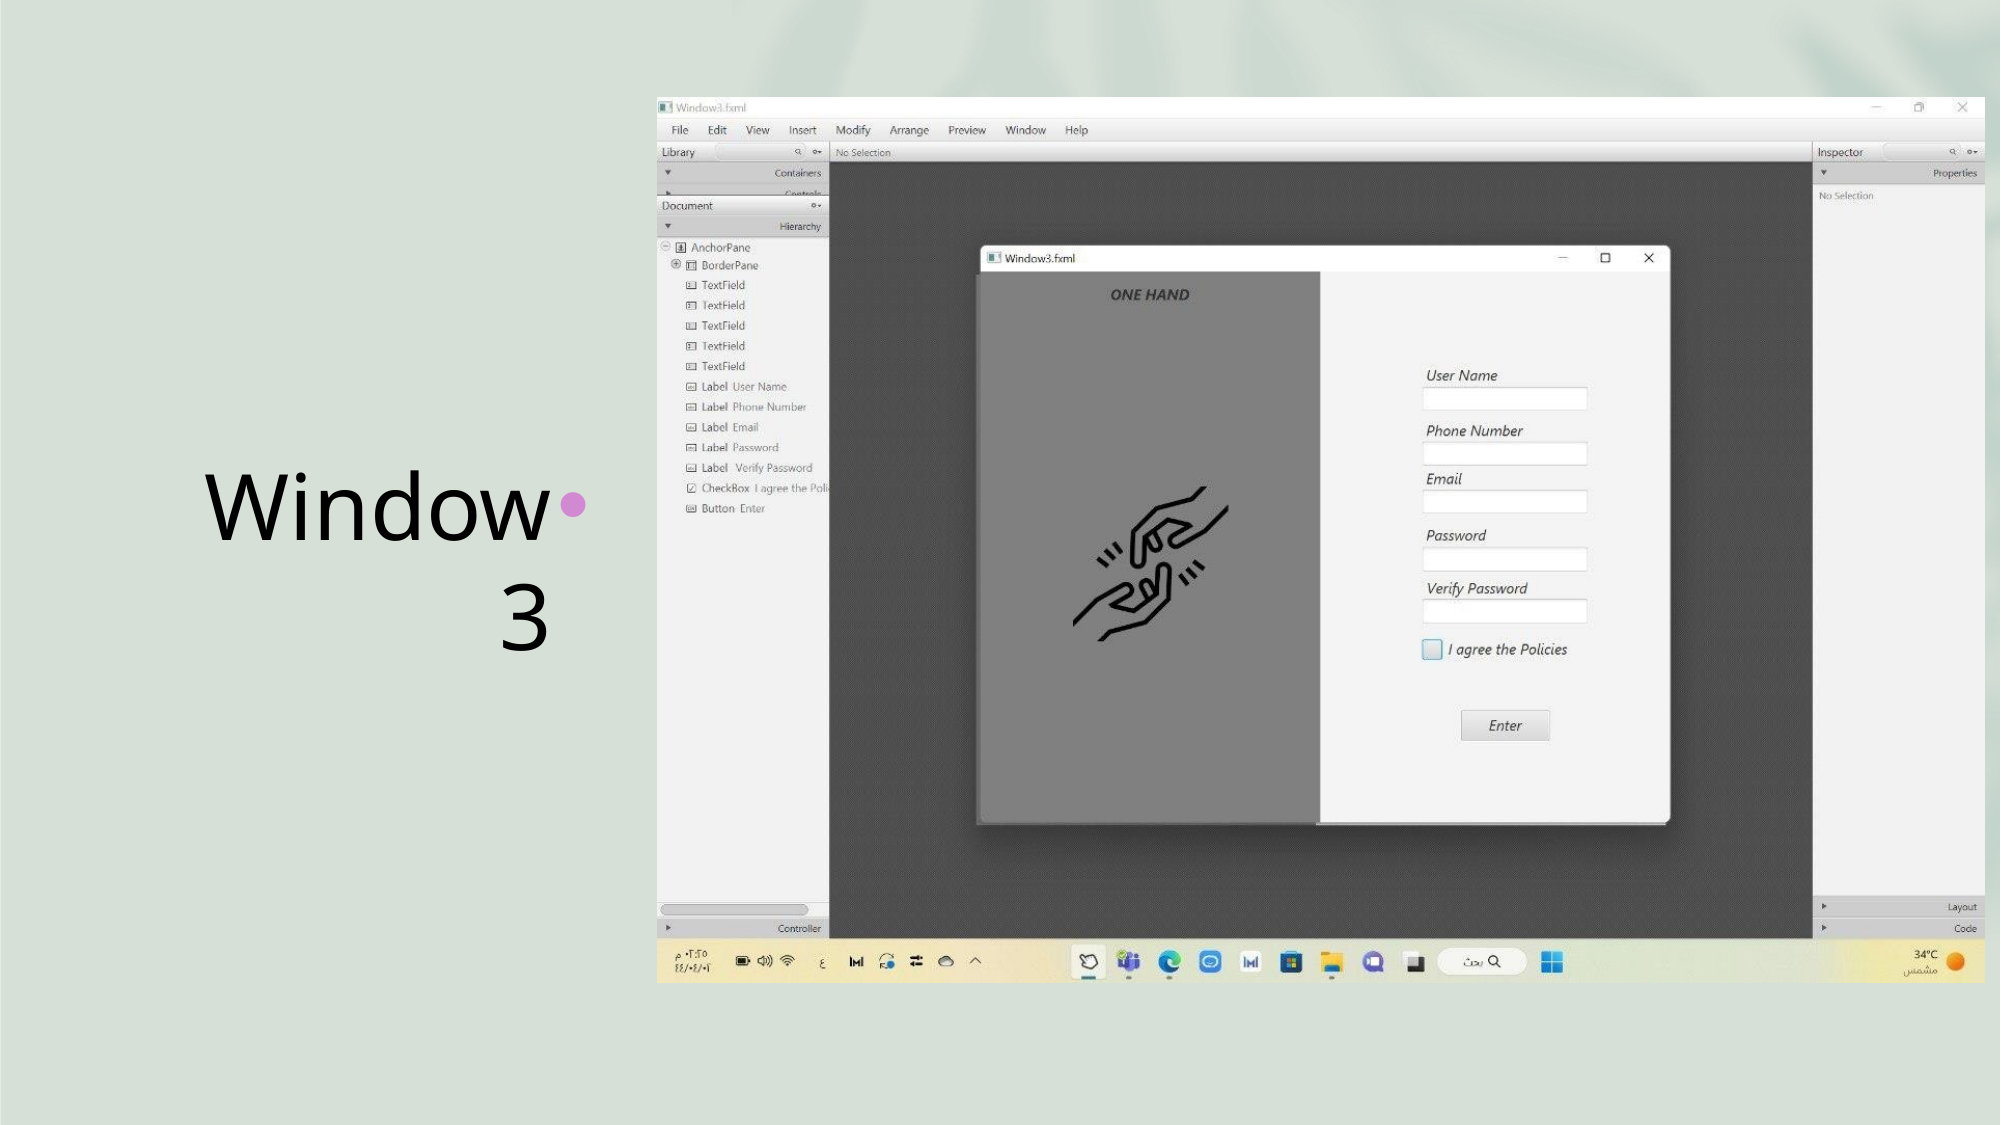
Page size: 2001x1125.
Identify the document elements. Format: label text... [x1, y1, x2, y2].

text_box Window 3 [141, 446, 592, 669]
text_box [732, 0, 2000, 1125]
picture [657, 96, 1985, 984]
